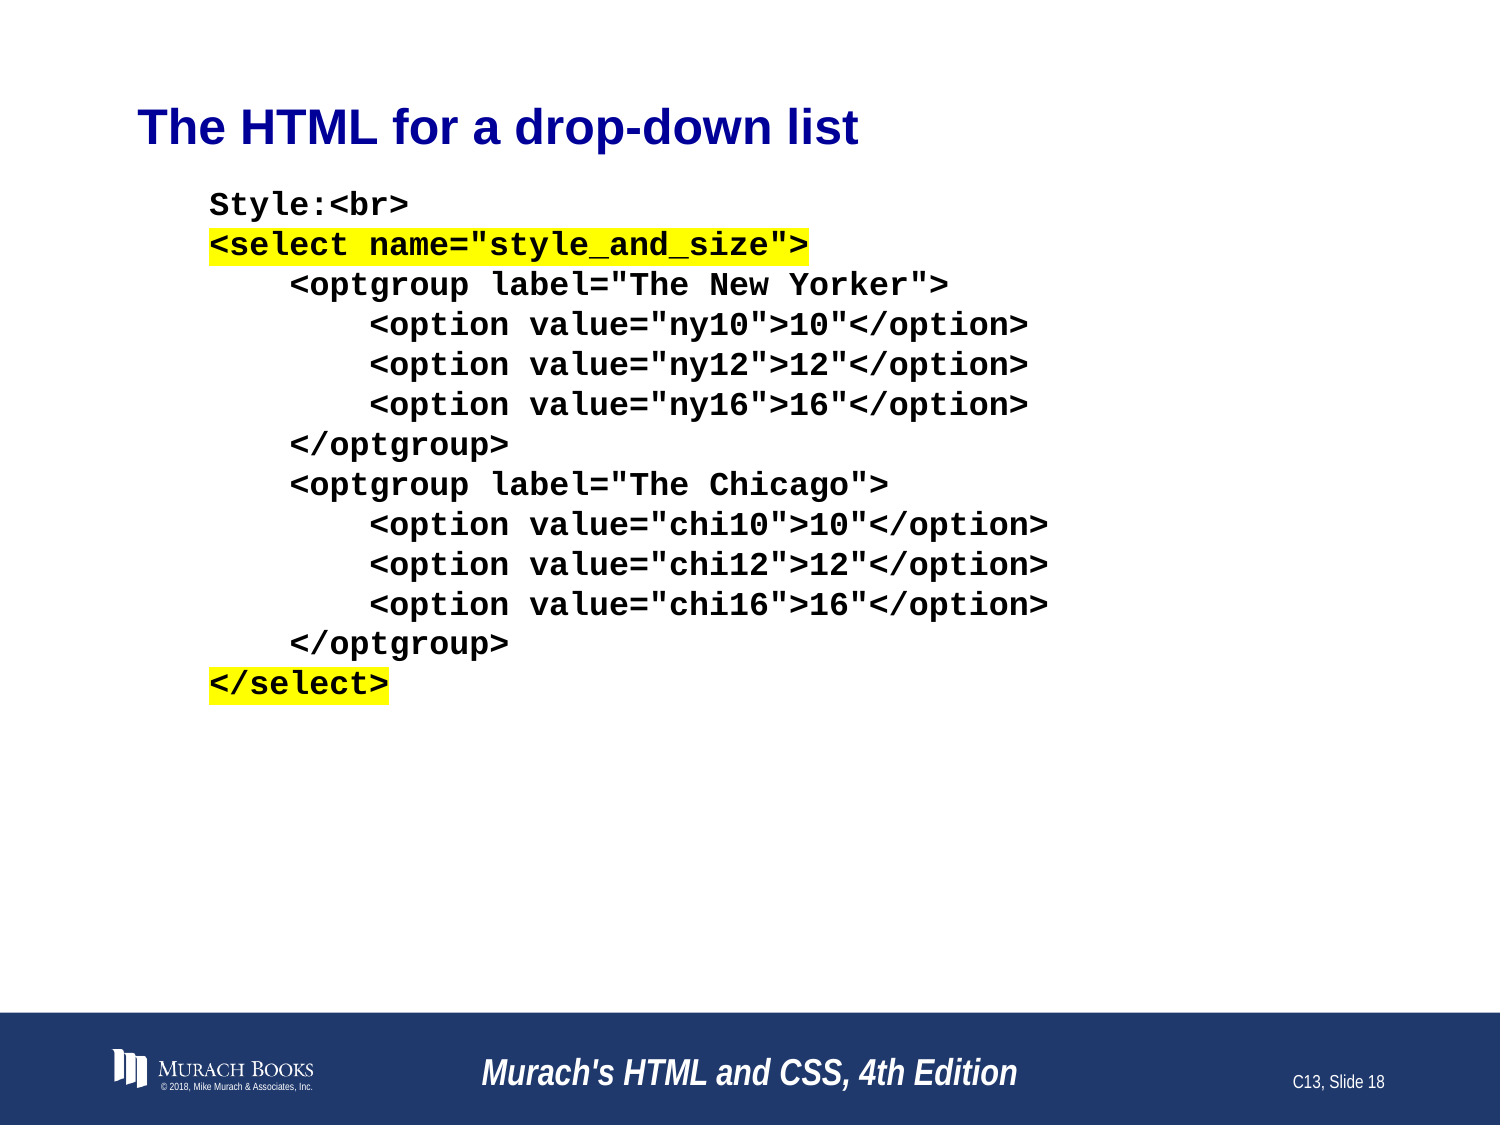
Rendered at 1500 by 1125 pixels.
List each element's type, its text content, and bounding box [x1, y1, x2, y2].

slide_number C13, Slide 18 [1087, 1025, 1400, 1100]
title The HTML for a drop-down list [137, 94, 1338, 156]
footer © 2018, Mike Murach & Associates, Inc. [12, 1025, 463, 1100]
list Style:<br> <select name="style_and_size"> <optgroup label="The New Yorker"> <option value="ny10">10"</option> <option value="ny12">12"</option> <option value="ny16">16"</option> </optgroup> <optgroup label="The Chicago"> <option value="chi10">10"</option> <option value="chi12">12"</option> <option value="chi16">16"</option> </optgroup> </select> [137, 174, 1350, 975]
slide_number Murach's HTML and CSS, 4th Edition [463, 1025, 1050, 1100]
